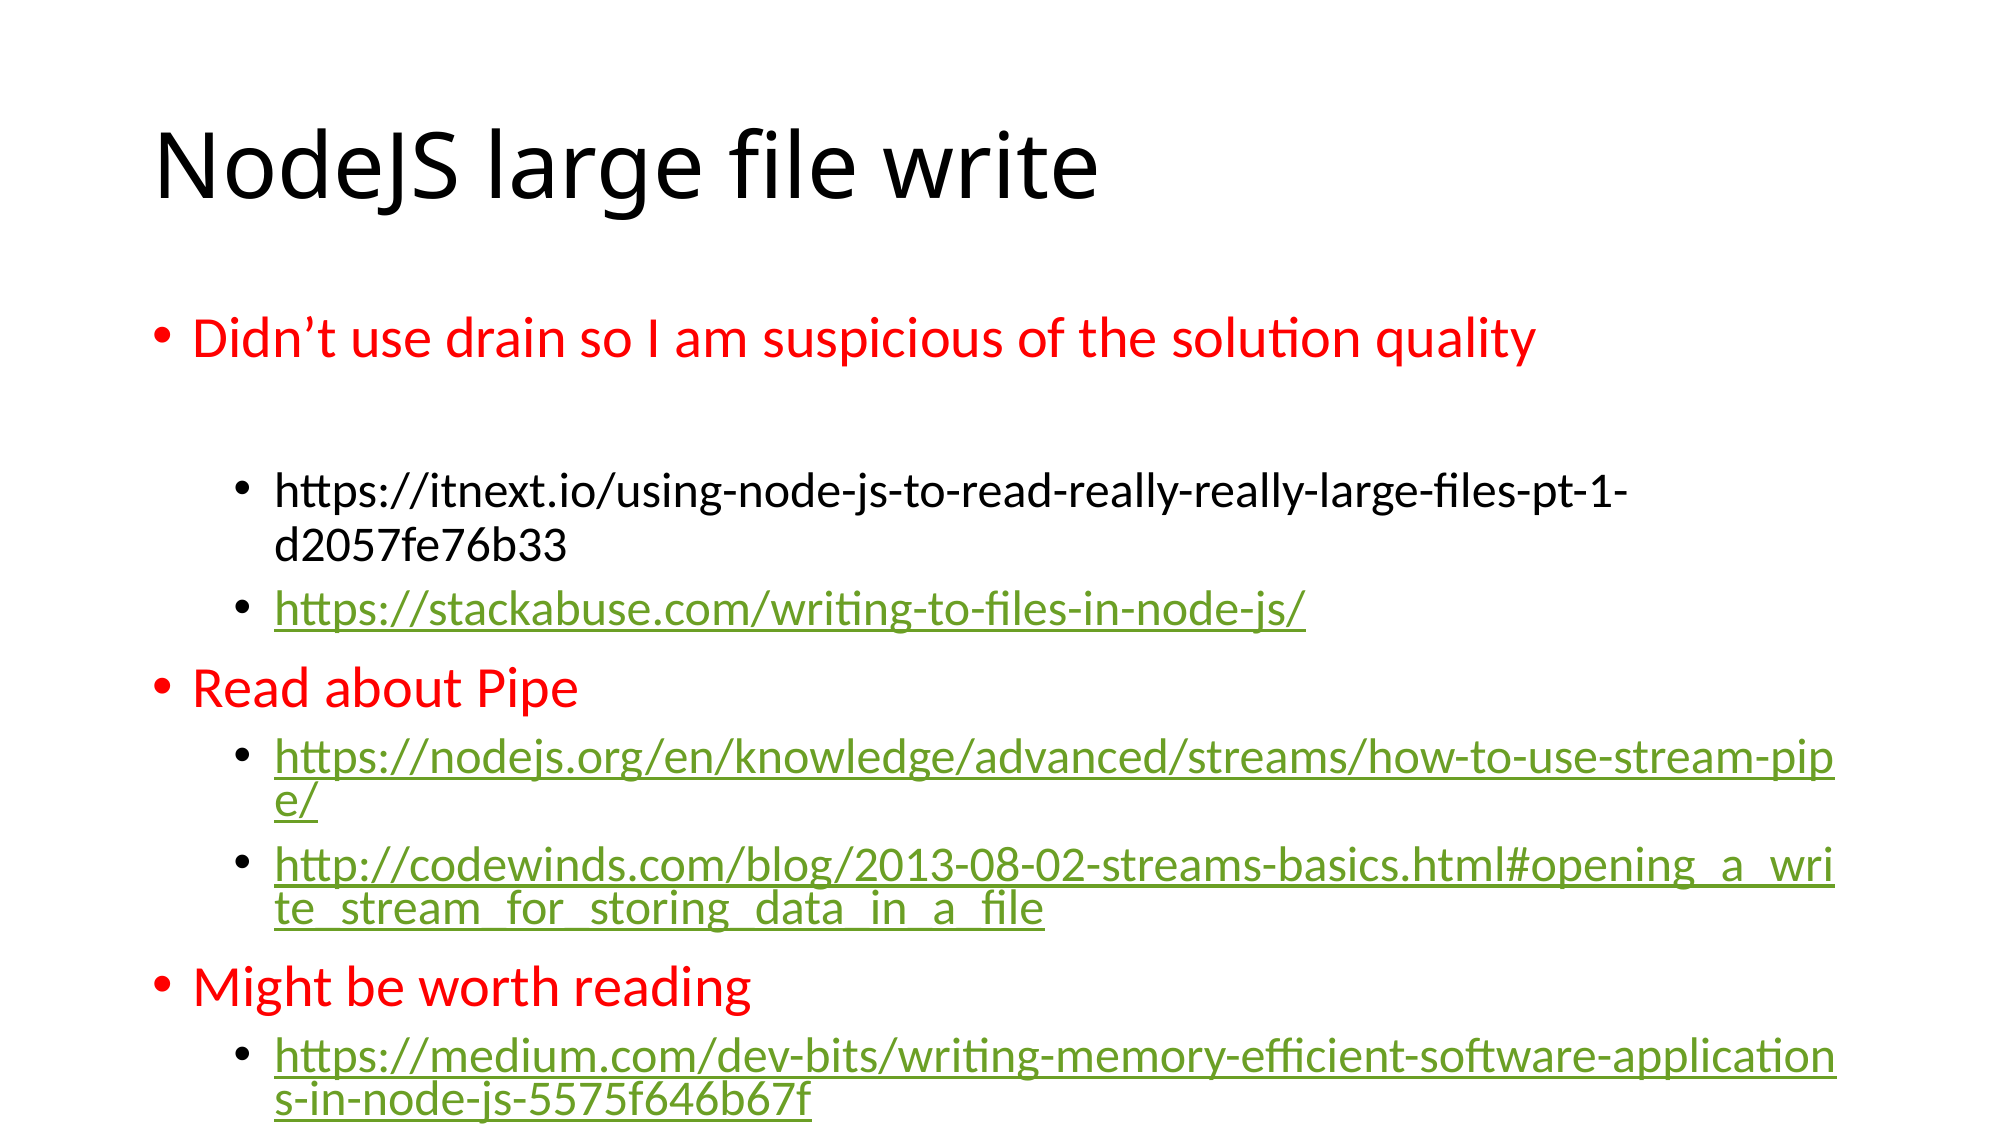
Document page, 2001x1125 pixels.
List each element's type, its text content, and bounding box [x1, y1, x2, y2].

title NodeJS large file write [137, 59, 1863, 278]
list Didn’t use drain so I am suspicious of the solution quality https://itnext.io/using-node-js-to-read-really-really-large-files-pt-1-d2057fe76b33 https://stackabuse.com/writing-to-files-in-node-js/ Read about Pipe https://nodejs.org/en/knowledge/advanced/streams/how-to-use-stream-pipe/ http://codewinds.com/blog/2013-08-02-streams-basics.html#opening_a_write_stream_for_storing_data_in_a_file Might be worth reading https://medium.com/dev-bits/writing-memory-efficient-software-applications-in-node-js-5575f646b67f [137, 299, 1863, 1014]
